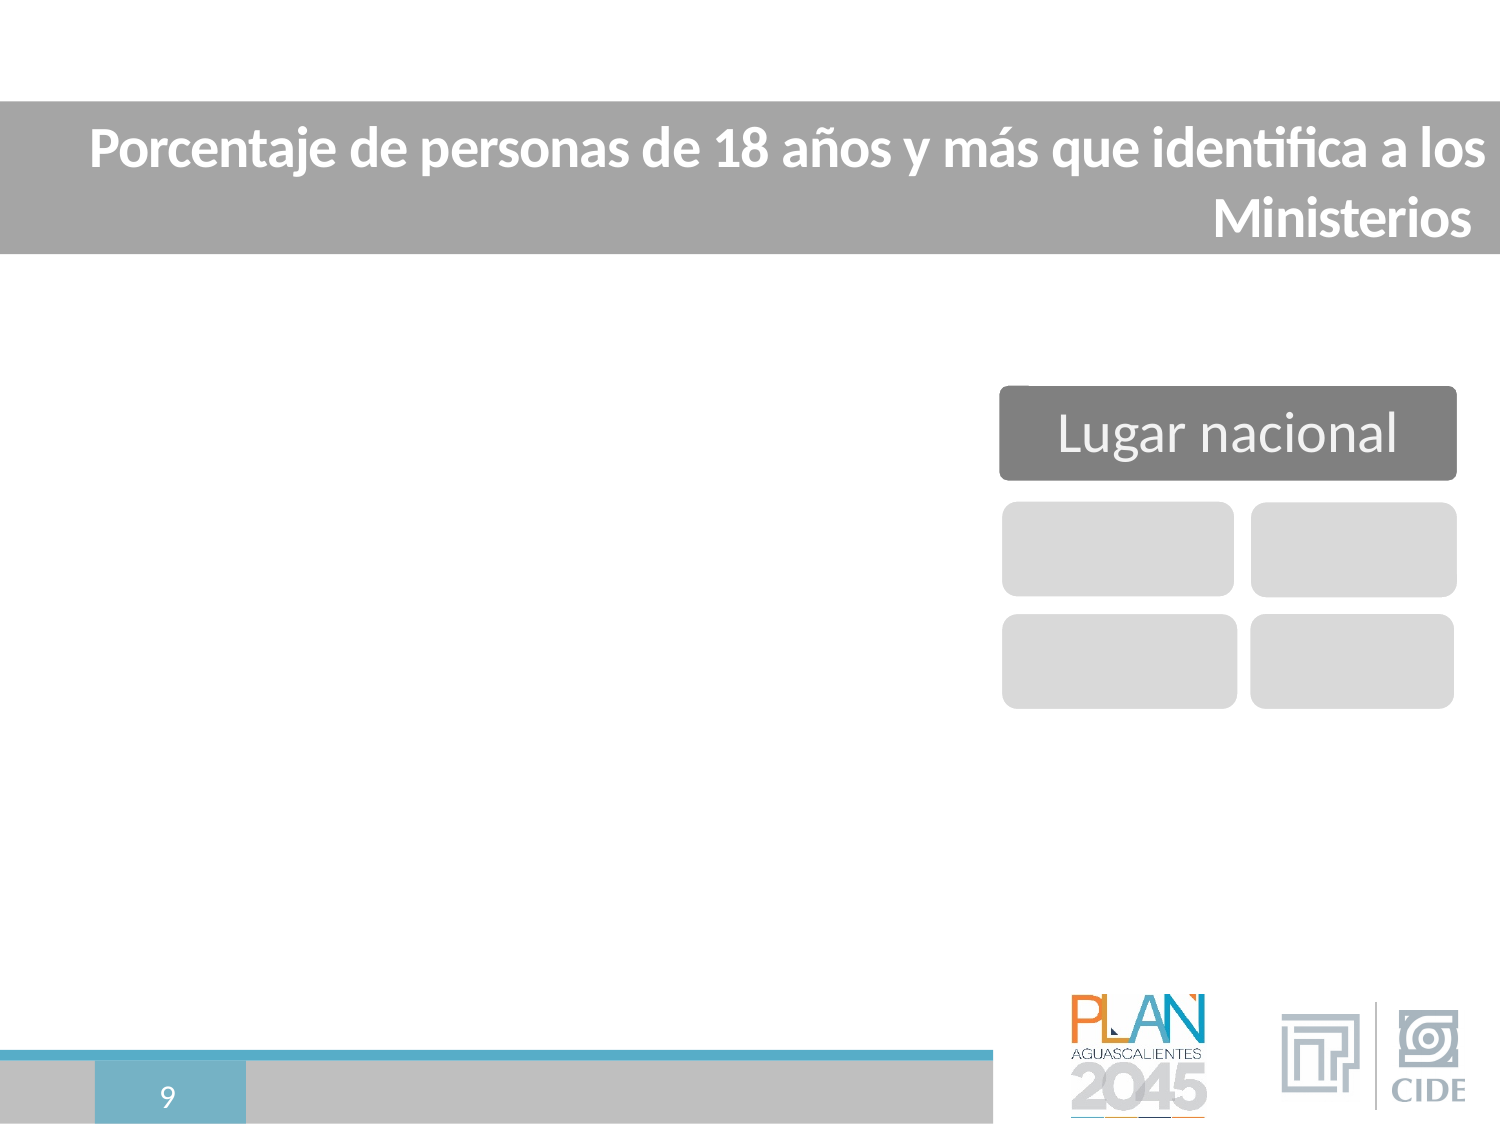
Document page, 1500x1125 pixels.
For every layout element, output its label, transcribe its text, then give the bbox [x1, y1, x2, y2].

picture [1071, 994, 1207, 1118]
slide_number 9 [86, 1065, 249, 1125]
picture [1170, 994, 1200, 1033]
title Porcentaje de personas de 18 años y más que identifica a los Ministerios Públicos y Procuradurías y manifiesta que les generan confianza [0, 101, 1500, 255]
